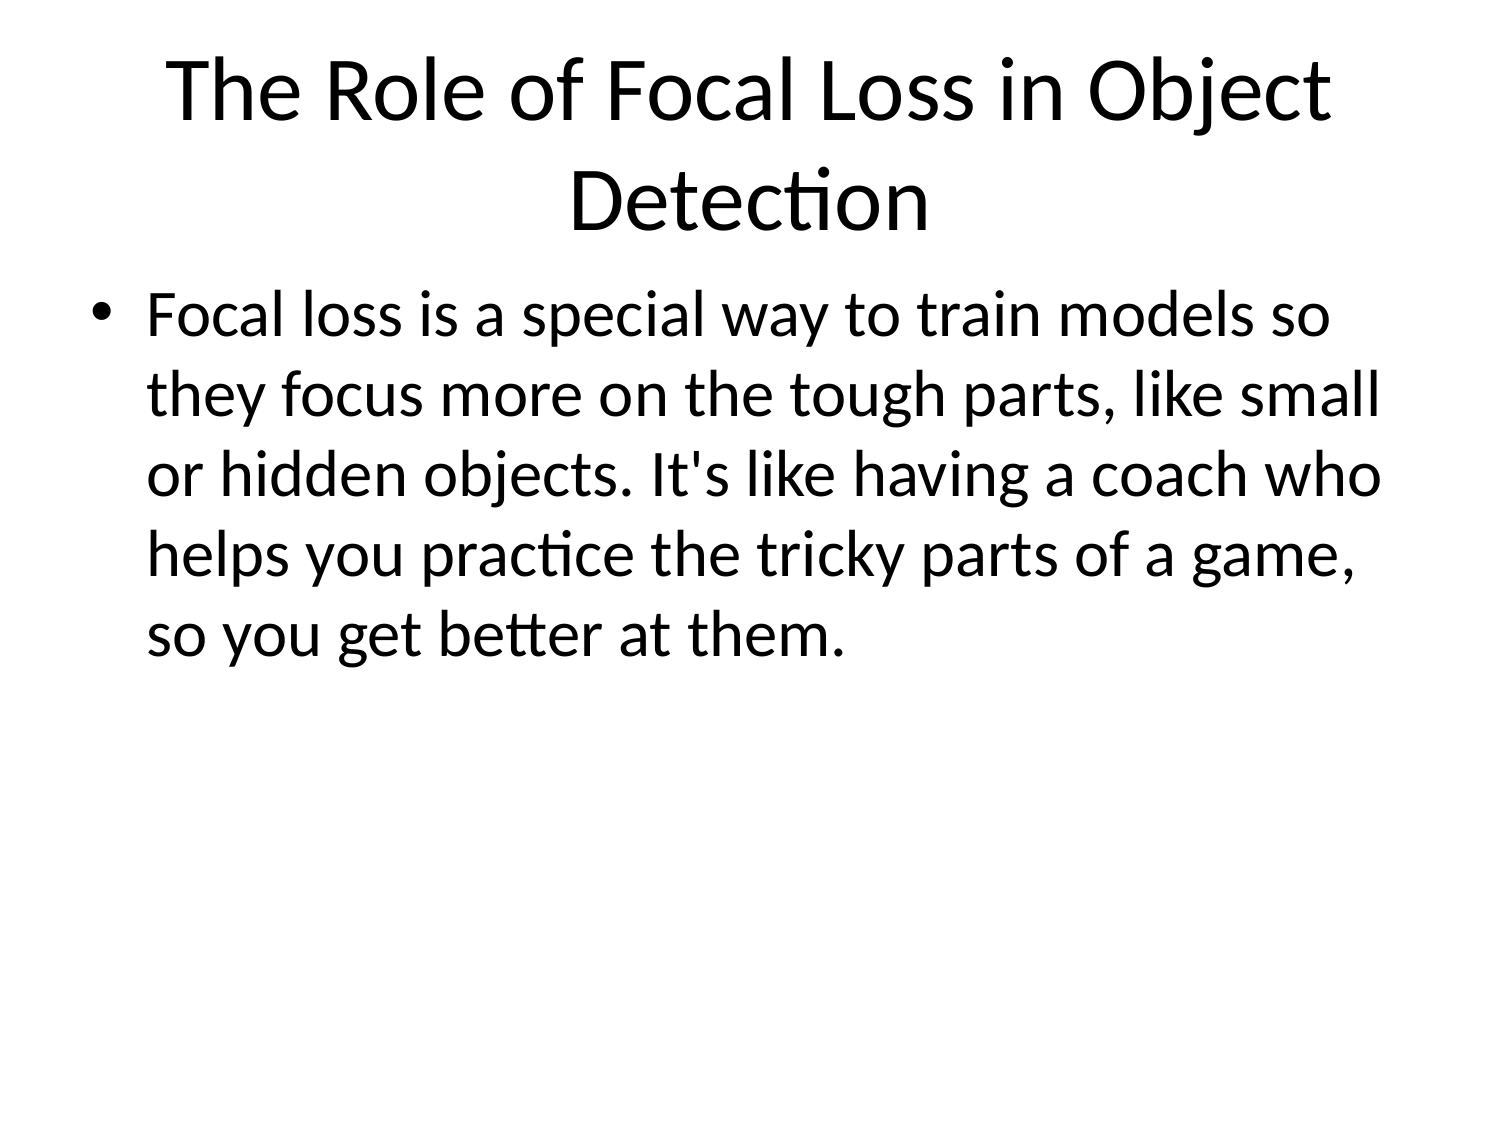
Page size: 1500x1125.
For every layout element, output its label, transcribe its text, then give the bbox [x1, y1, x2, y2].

title The Role of Focal Loss in Object Detection [75, 45, 1425, 233]
list Focal loss is a special way to train models so they focus more on the tough parts, like small or hidden objects. It's like having a coach who helps you practice the tricky parts of a game, so you get better at them. [75, 262, 1425, 1005]
